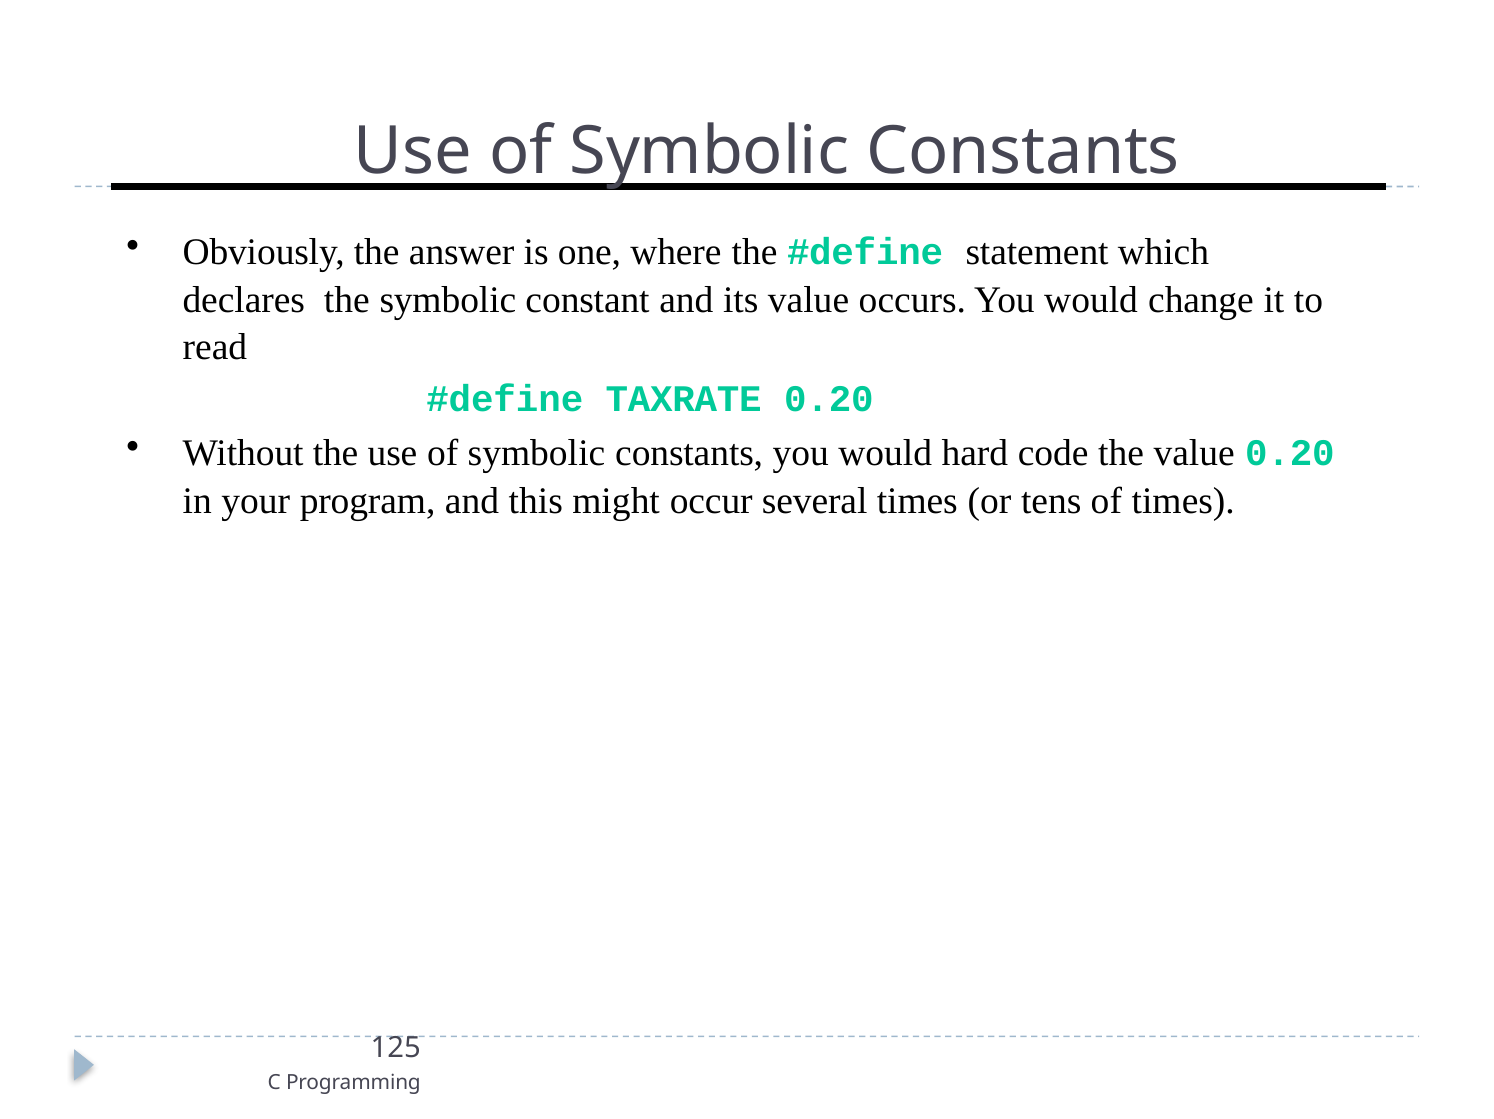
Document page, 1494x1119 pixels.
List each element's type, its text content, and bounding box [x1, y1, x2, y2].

text_box Obviously, the answer is one, where the #define statement which declares the symbolic constant and its value occurs. You would change it to read #define TAXRATE 0.20 Without the use of symbolic constants, you would hard code the value 0.20 in your program, and this might occur several times (or tens of times). [124, 224, 1339, 521]
title Use of Symbolic Constants [74, 0, 1420, 187]
slide_number 125 C Programming [100, 1036, 424, 1119]
